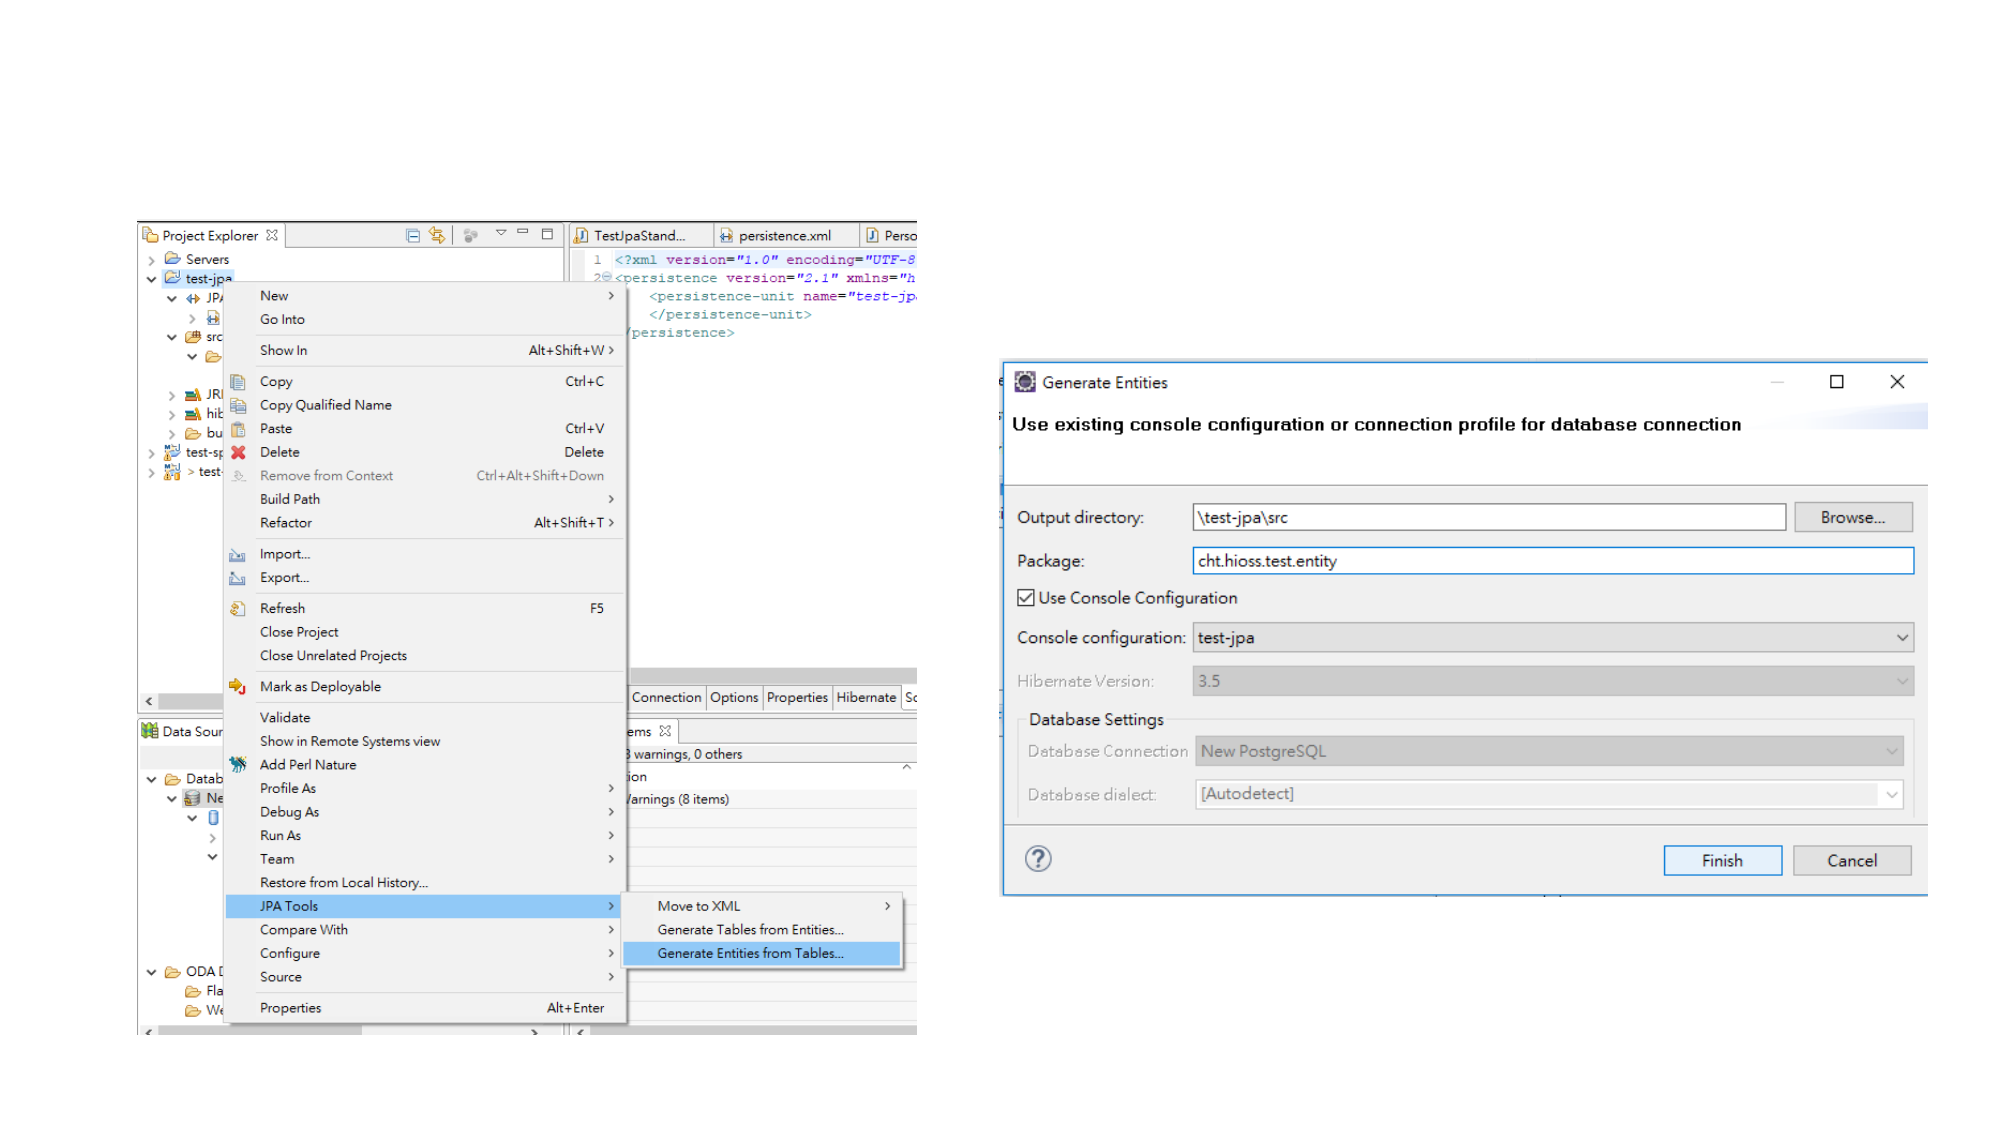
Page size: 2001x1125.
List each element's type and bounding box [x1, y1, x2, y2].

picture [999, 358, 1928, 897]
picture [137, 219, 917, 1035]
